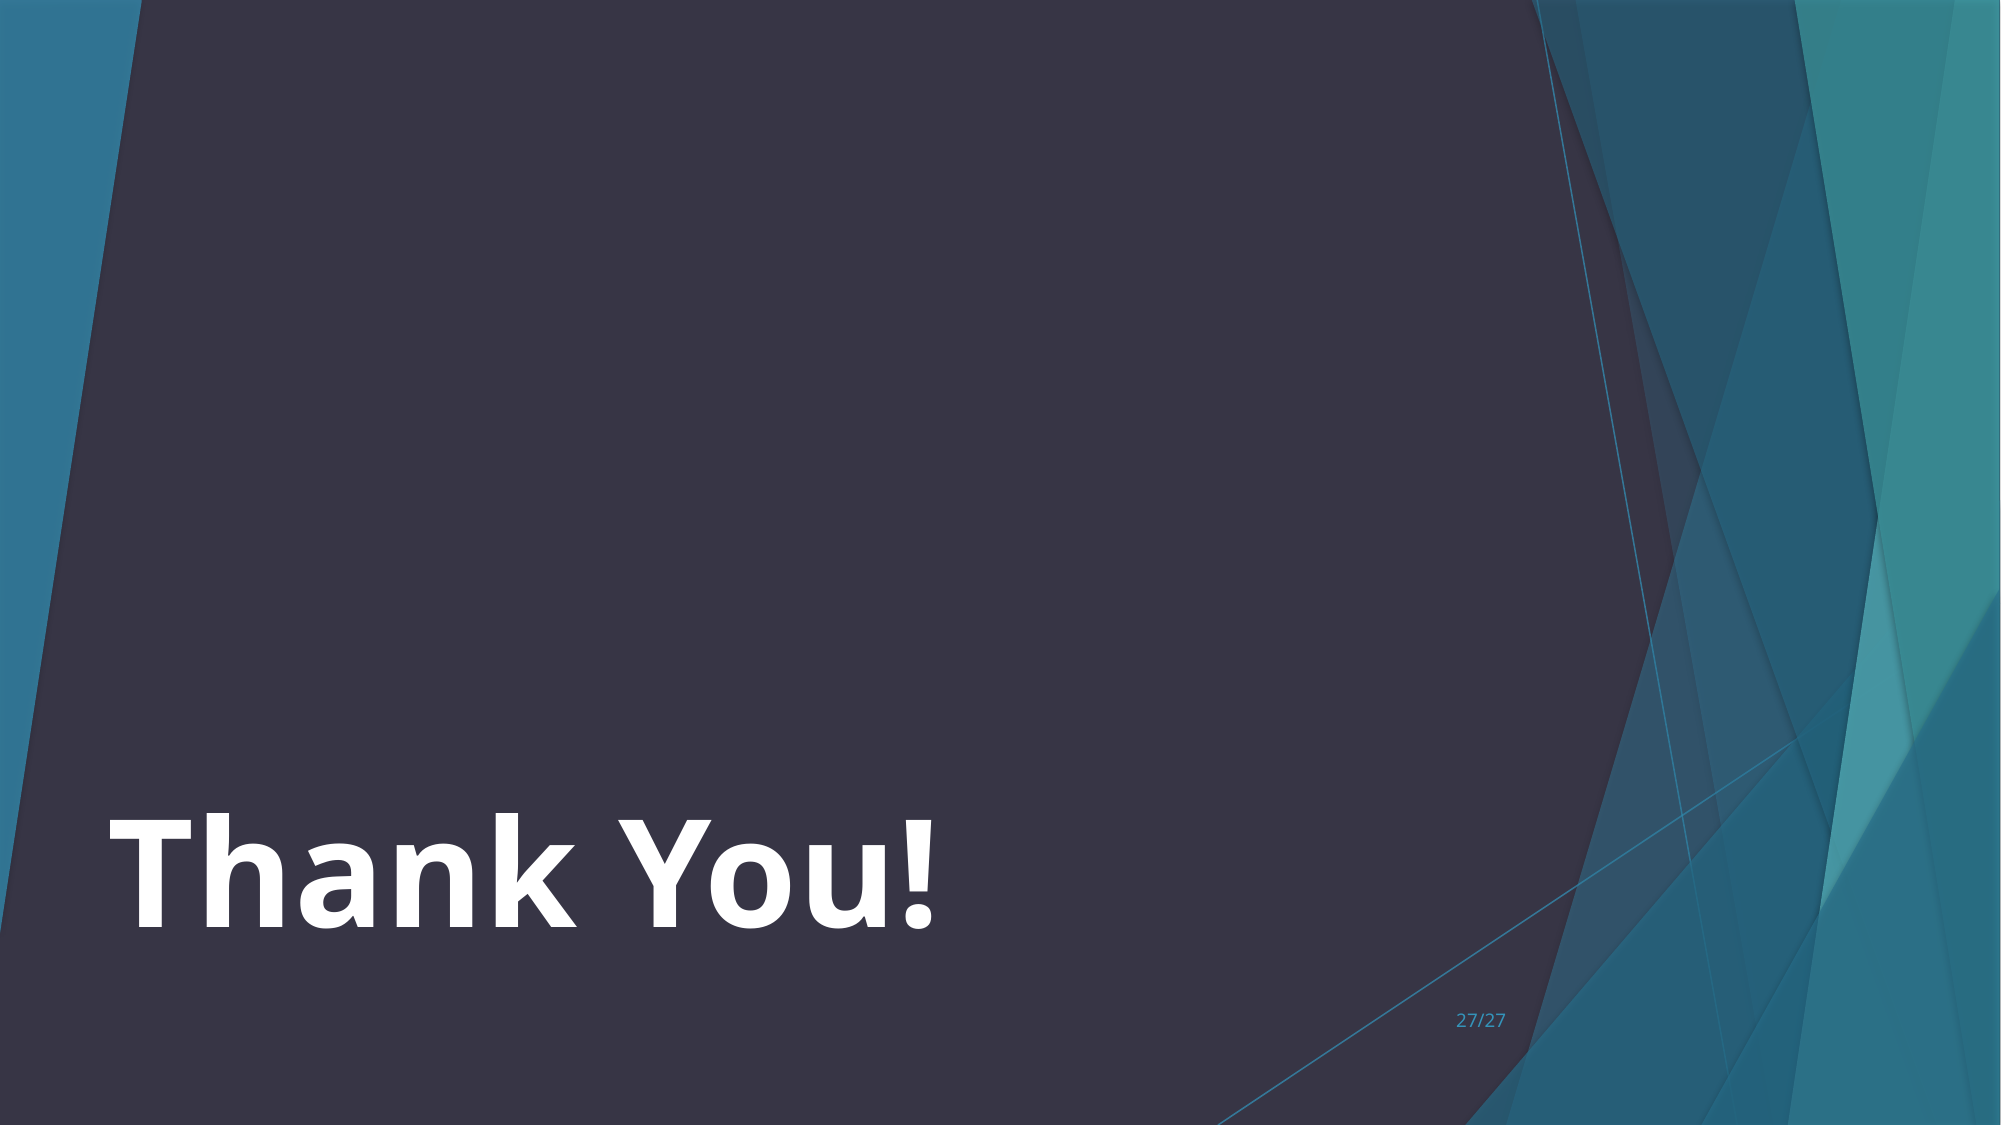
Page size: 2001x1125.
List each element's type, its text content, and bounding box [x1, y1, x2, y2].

text_box Thank You! [92, 509, 1297, 965]
slide_number 27/27 [1409, 991, 1522, 1051]
